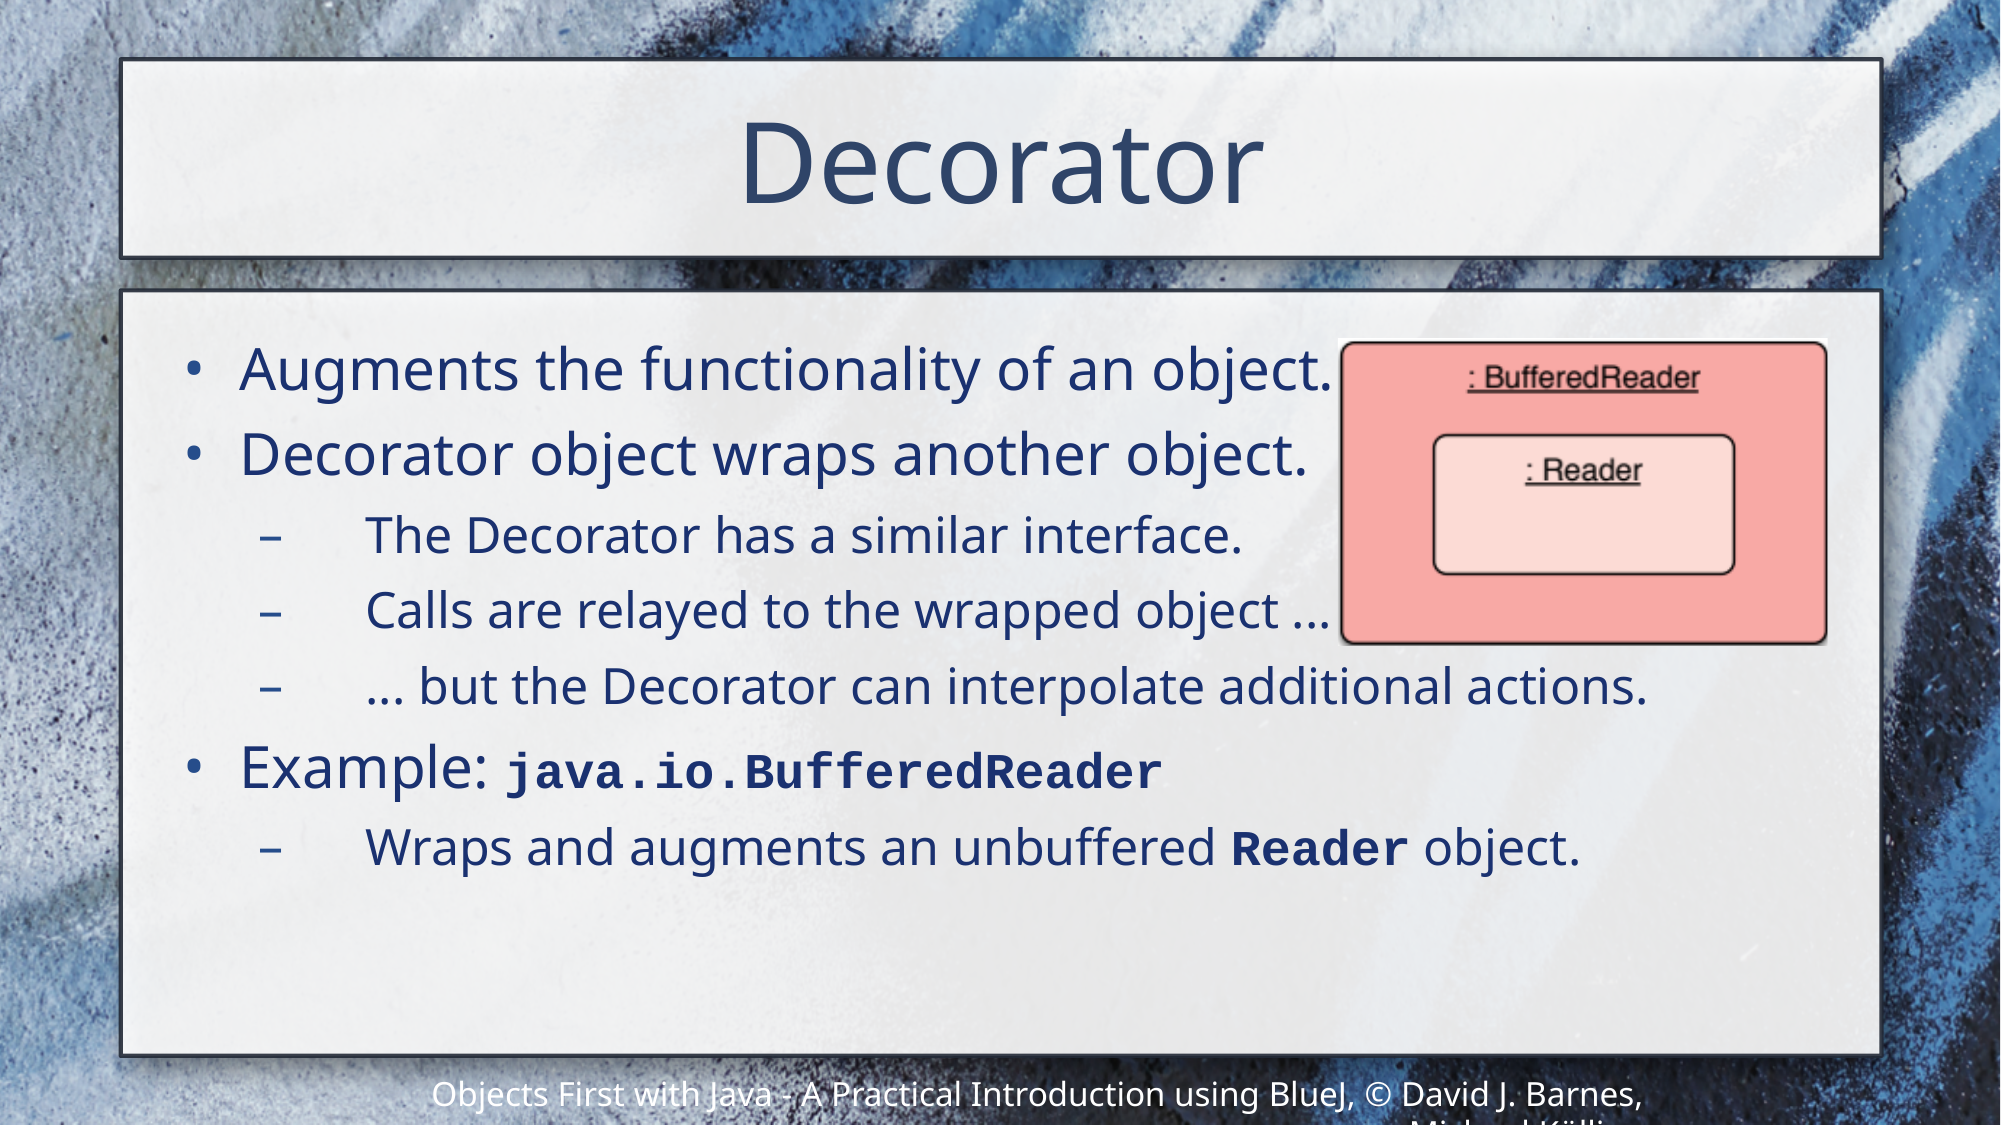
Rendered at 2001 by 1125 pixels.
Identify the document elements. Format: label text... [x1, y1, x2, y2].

title Decorator [118, 63, 1885, 254]
picture [0, 0, 2001, 1125]
list Augments the functionality of an object. Decorator object wraps another object. The Decorator has a similar interface. Calls are relayed to the wrapped object ... ... but the Decorator can interpolate additional actions. Example: java.io.BufferedReader Wraps and augments an unbuffered Reader object. [167, 315, 1852, 1032]
